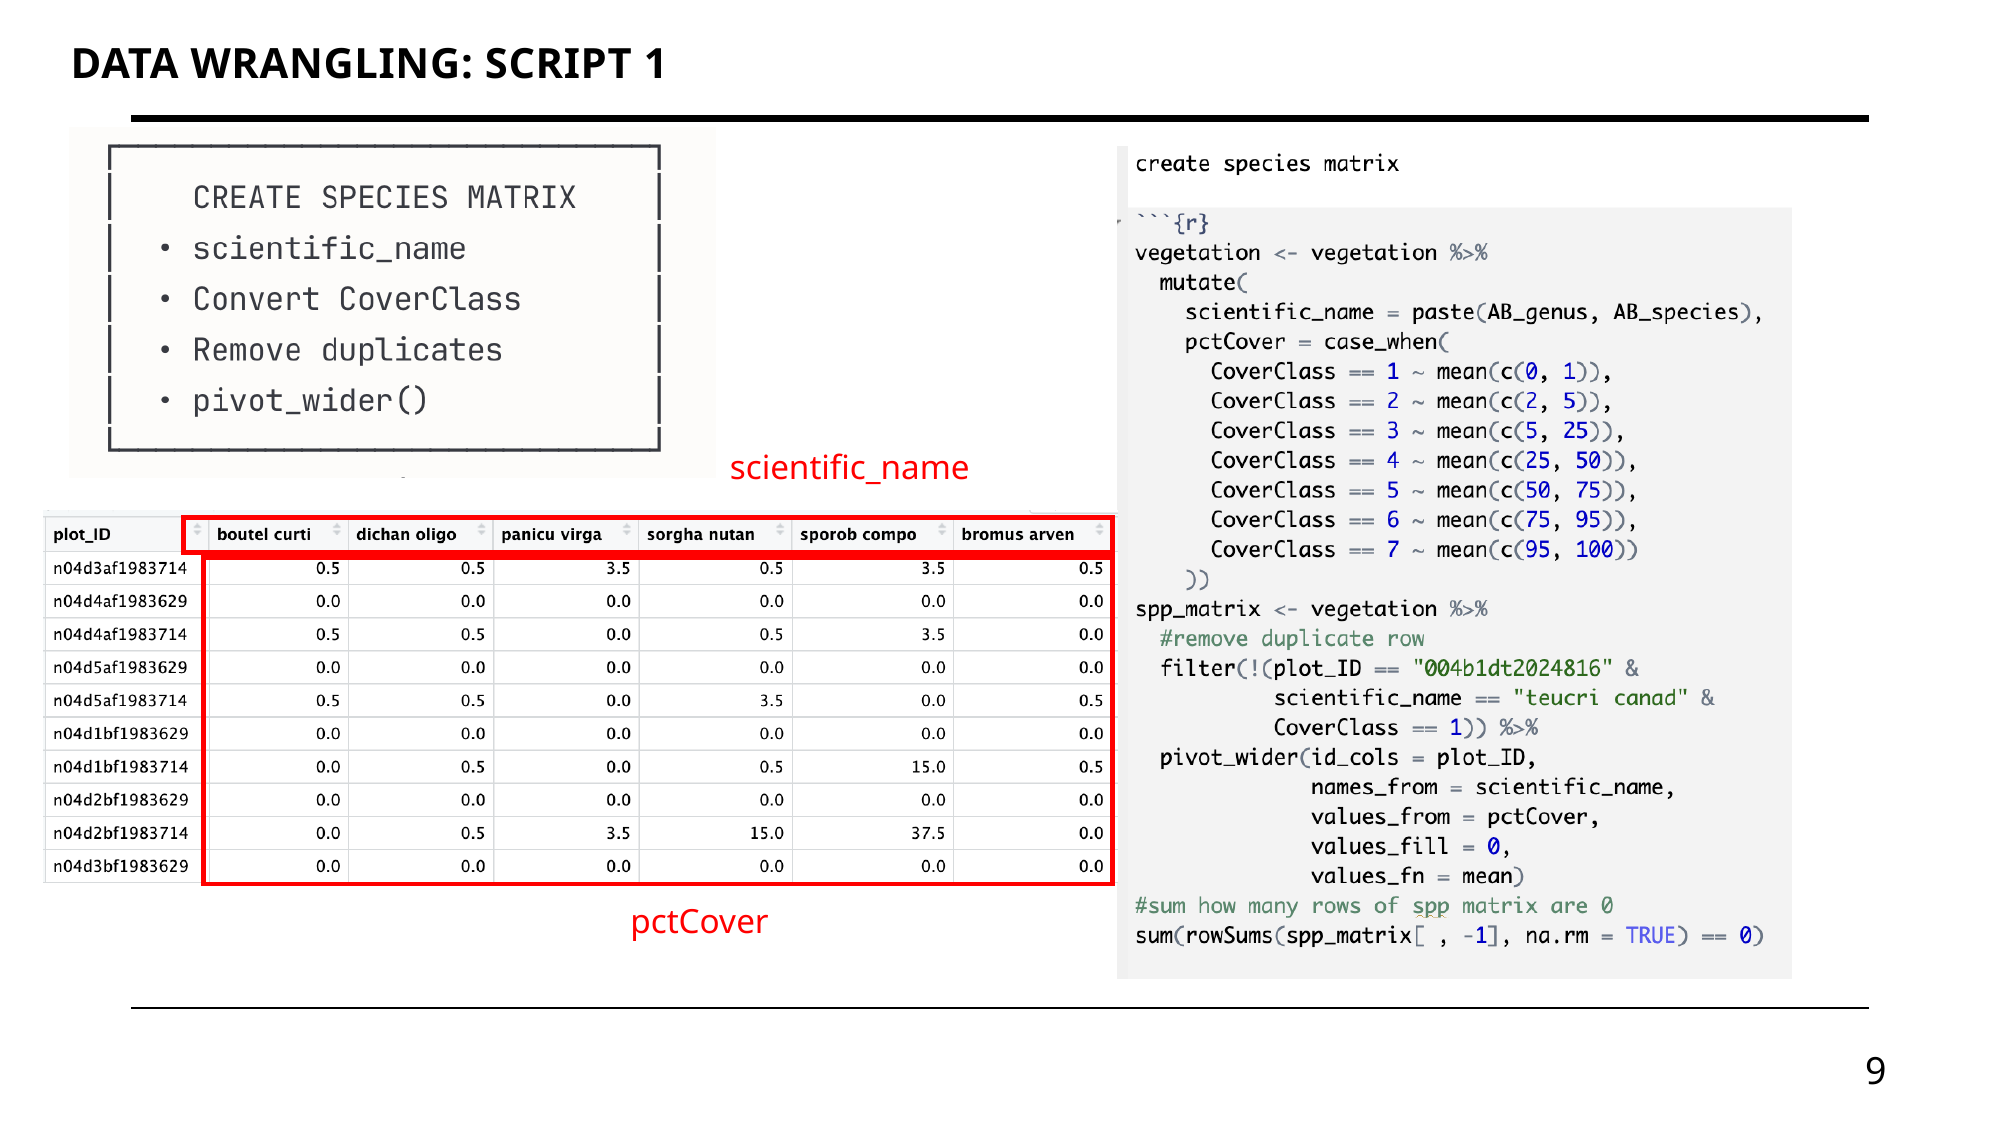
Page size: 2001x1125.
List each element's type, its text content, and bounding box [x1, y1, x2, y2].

text_box pctCover [615, 893, 1000, 948]
text_box scientific_name [715, 438, 1100, 494]
text_box Data Wrangling: Script 1 [55, 29, 1057, 95]
picture [43, 146, 1792, 979]
slide_number 9 [1791, 1042, 1902, 1103]
picture [69, 127, 716, 479]
